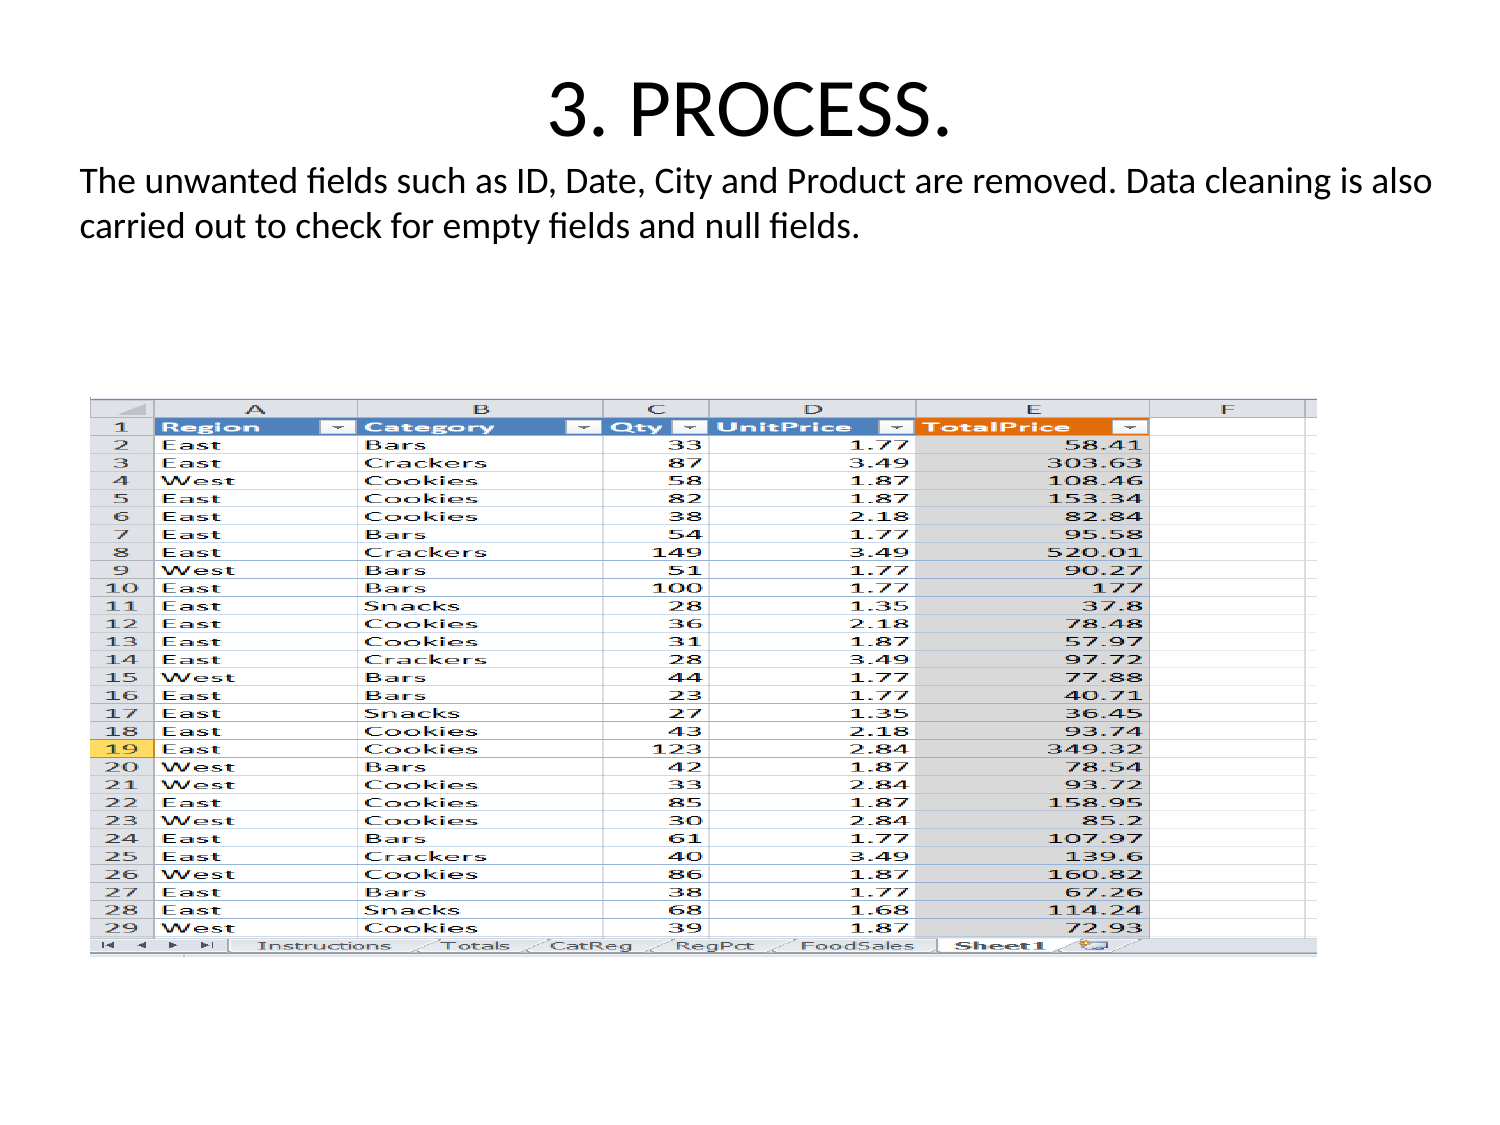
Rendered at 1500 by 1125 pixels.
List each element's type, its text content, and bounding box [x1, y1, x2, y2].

title 3. PROCESS. [75, 45, 1425, 148]
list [89, 397, 1318, 958]
text_box The unwanted fields such as ID, Date, City and Product are removed. Data cleaning is also carried out to check for empty fields and null fields. [64, 148, 1500, 254]
